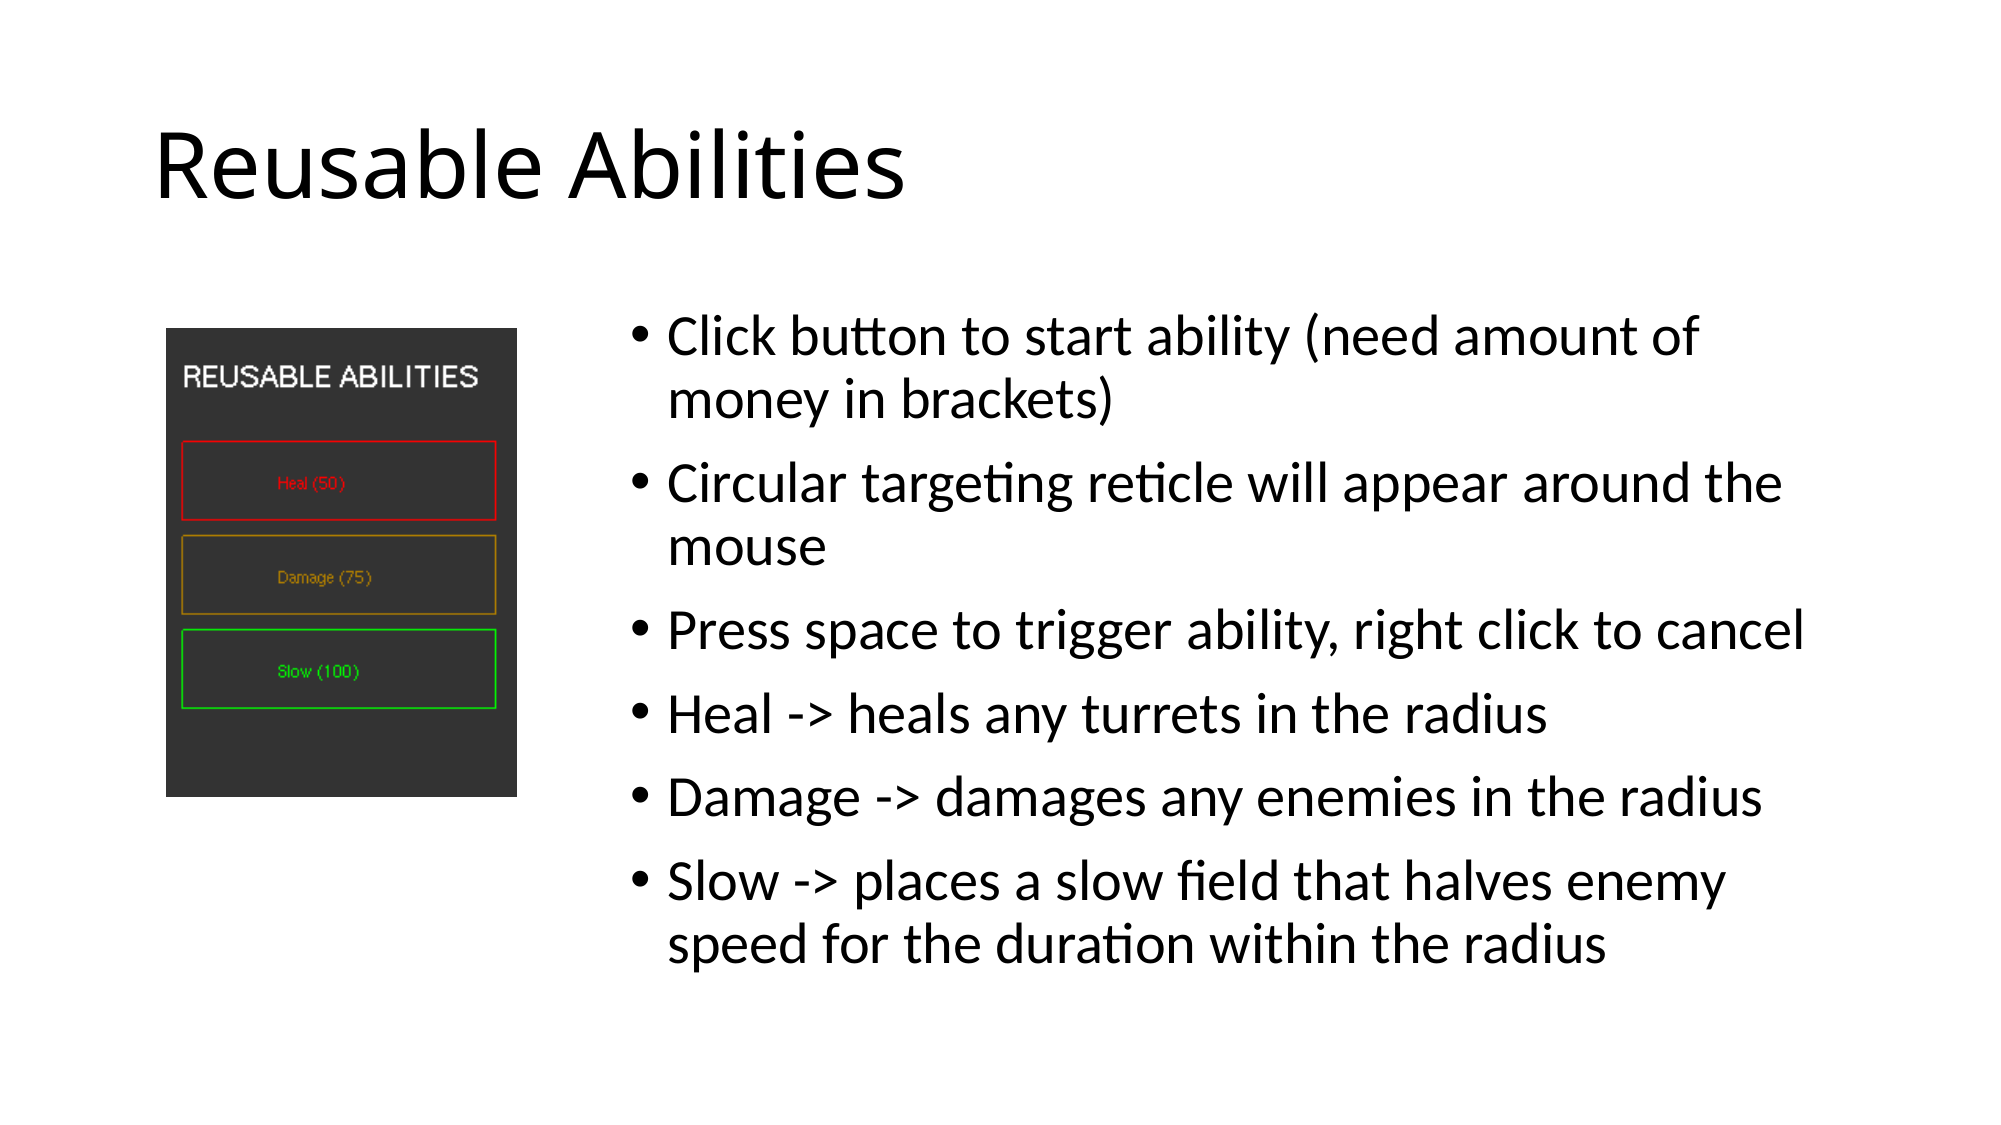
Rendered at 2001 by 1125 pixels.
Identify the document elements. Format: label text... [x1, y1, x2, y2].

title Reusable Abilities [137, 59, 1863, 278]
picture [166, 328, 517, 797]
list Click button to start ability (need amount of money in brackets) Circular targeting reticle will appear around the mouse Press space to trigger ability, right click to cancel Heal -> heals any turrets in the radius Damage -> damages any enemies in the radius Slow -> places a slow field that halves enemy speed for the duration within the radius [615, 297, 1834, 1012]
